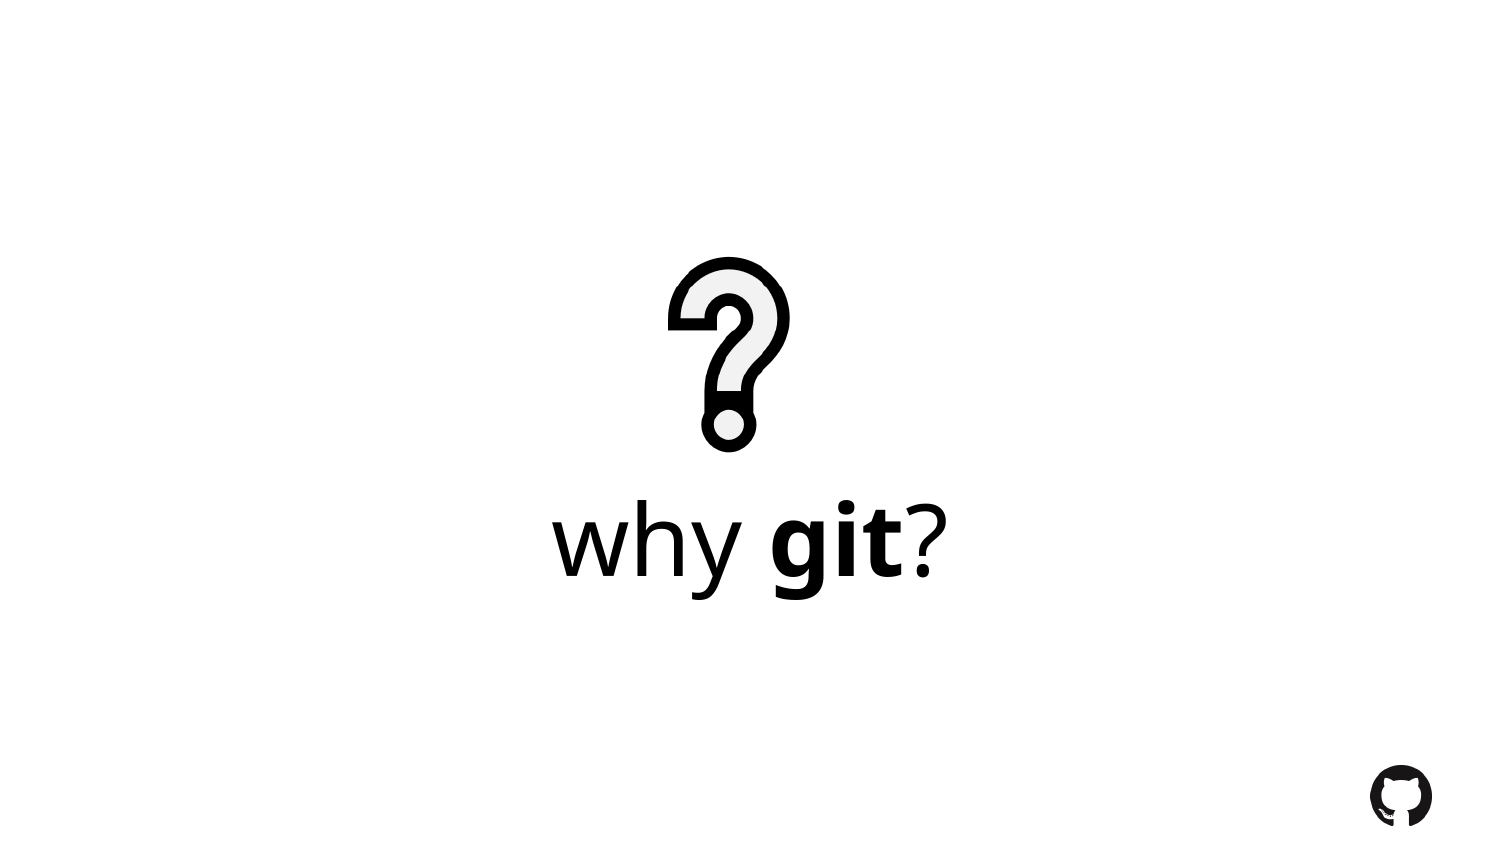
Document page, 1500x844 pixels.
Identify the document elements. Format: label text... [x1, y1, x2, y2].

title why git? [462, 461, 1038, 600]
picture [1370, 764, 1433, 827]
picture [651, 243, 800, 462]
